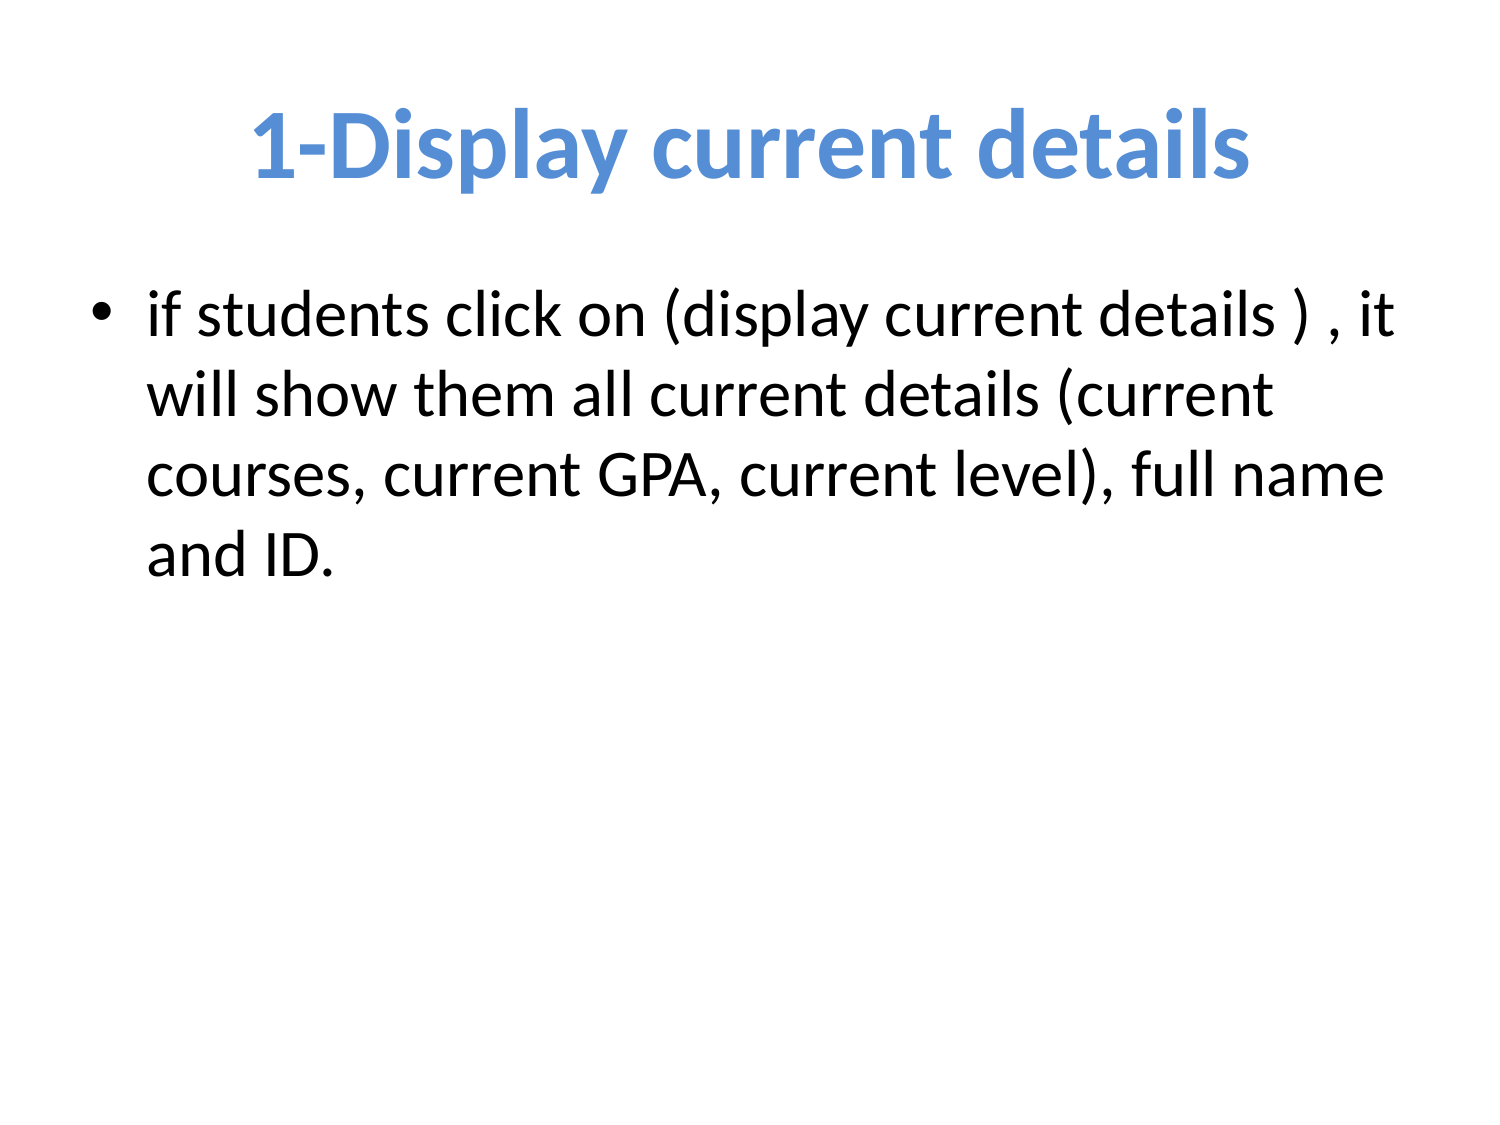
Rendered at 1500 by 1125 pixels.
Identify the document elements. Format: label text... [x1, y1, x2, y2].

list if students click on (display current details ) , it will show them all current details (current courses, current GPA, current level), full name and ID. [75, 262, 1425, 1005]
title 1-Display current details [75, 45, 1425, 233]
